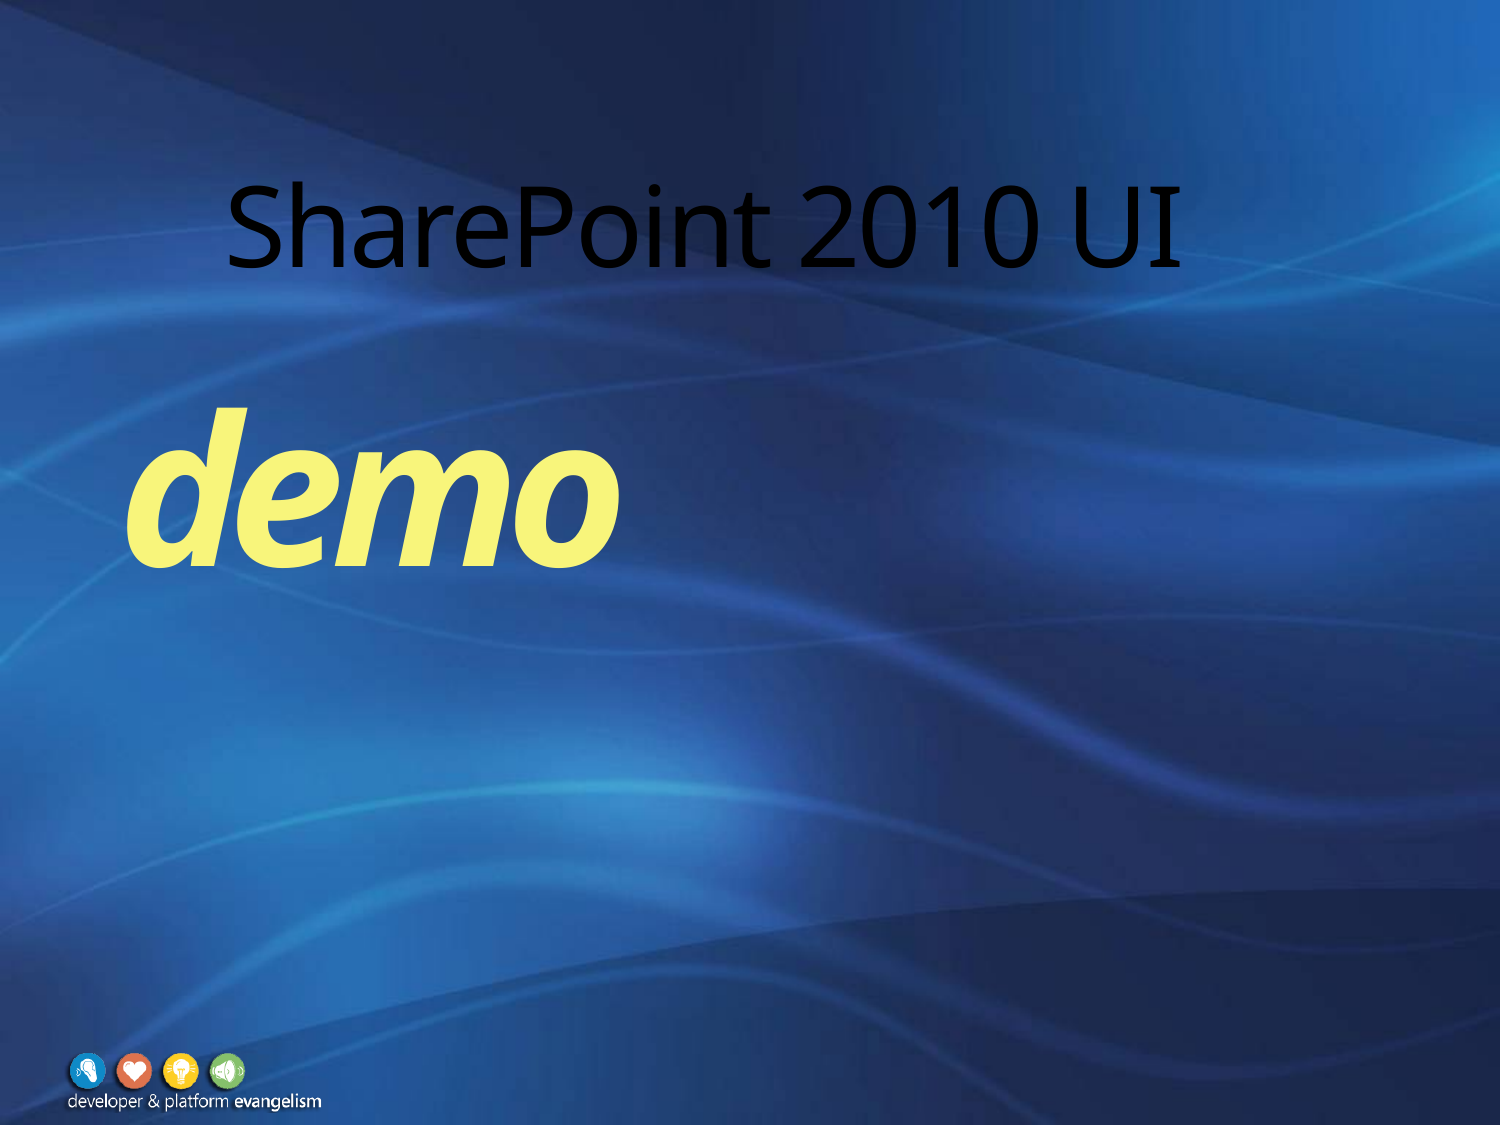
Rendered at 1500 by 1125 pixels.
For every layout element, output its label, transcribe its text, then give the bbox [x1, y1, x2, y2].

list demo [118, 386, 1380, 614]
picture [0, 0, 1500, 1125]
title SharePoint 2010 UI [224, 106, 1380, 357]
